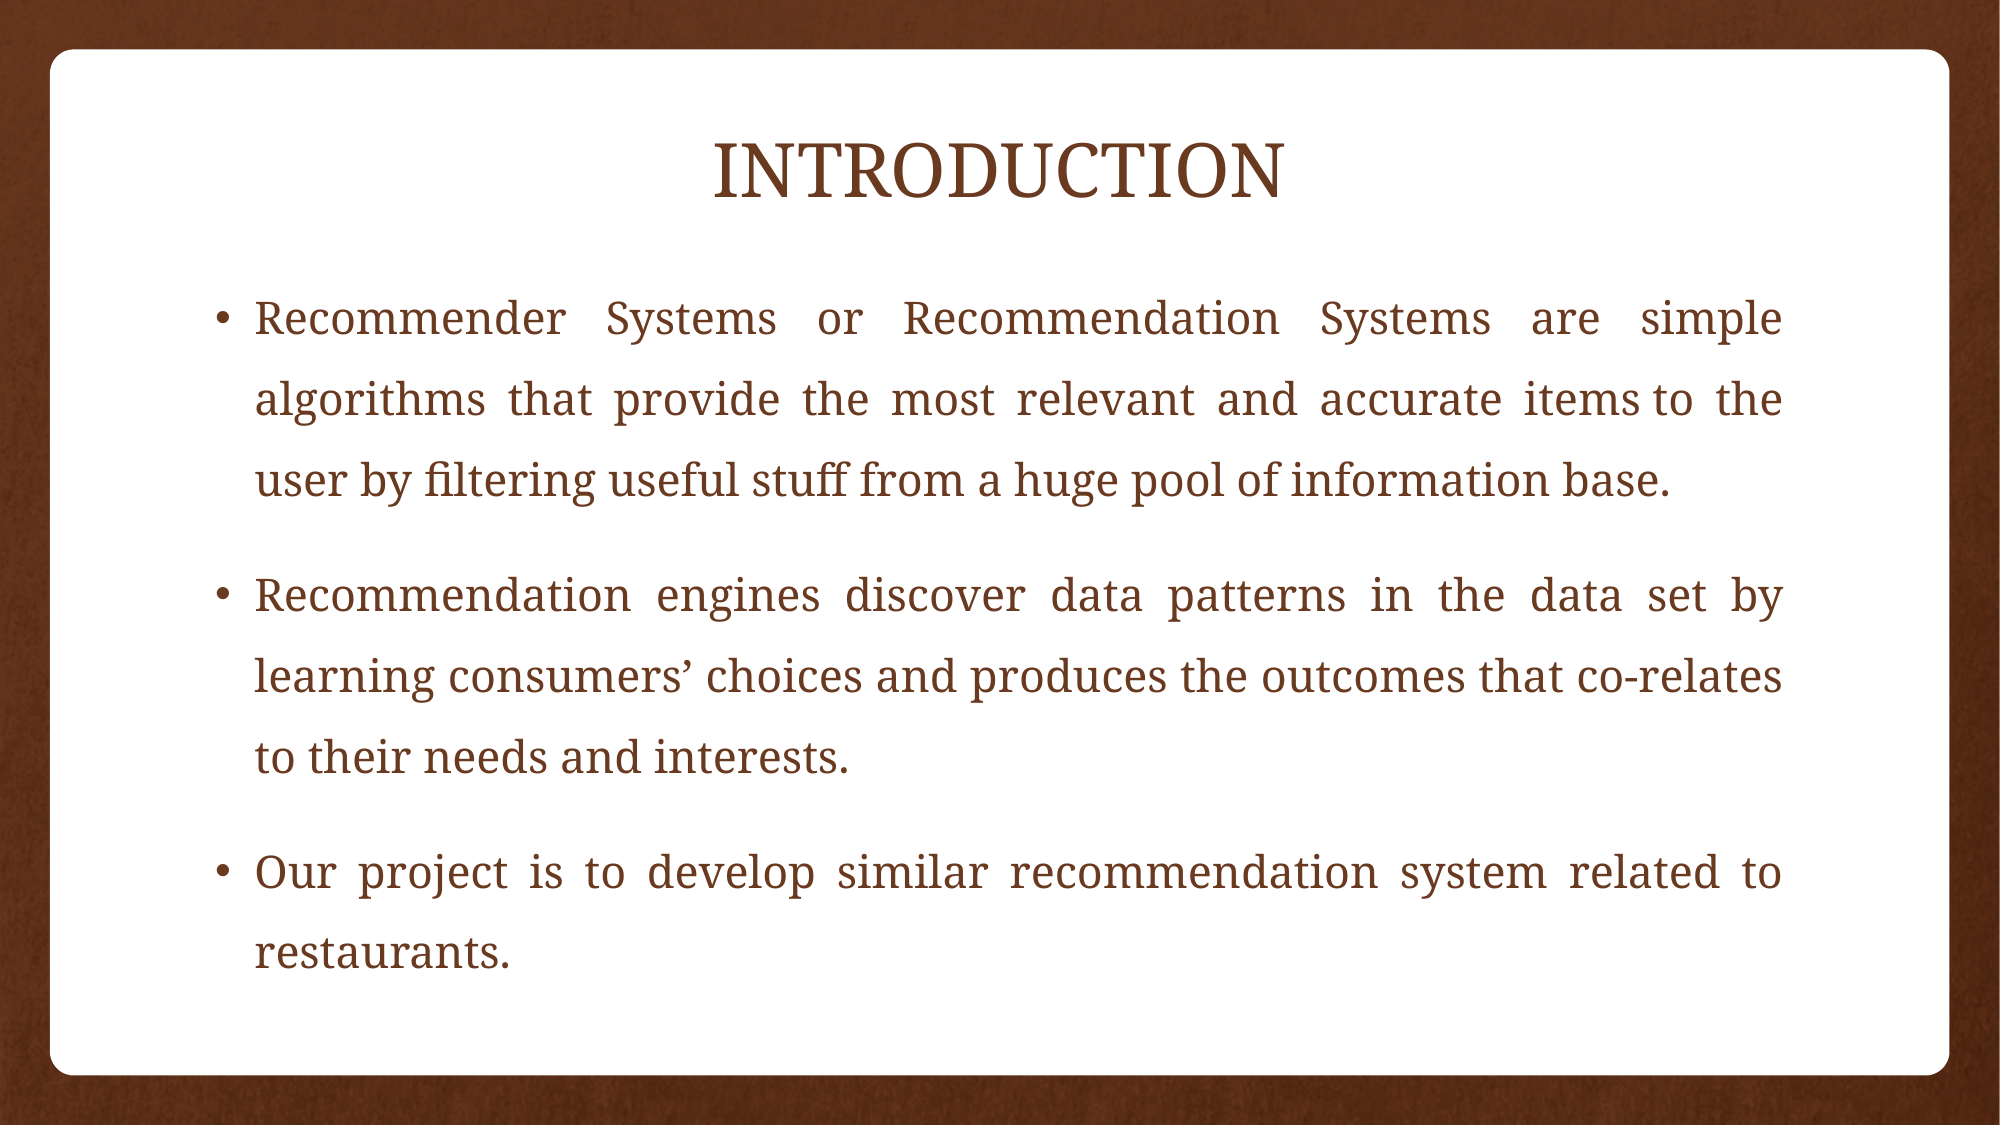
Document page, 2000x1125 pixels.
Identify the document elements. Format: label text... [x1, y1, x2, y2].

title INTRODUCTION [199, 70, 1800, 220]
list Recommender Systems or Recommendation Systems are simple algorithms that provide the most relevant and accurate items to the user by filtering useful stuff from a huge pool of information base. Recommendation engines discover data patterns in the data set by learning consumers’ choices and produces the outcomes that co-relates to their needs and interests. Our project is to develop similar recommendation system related to restaurants. [199, 255, 1800, 996]
